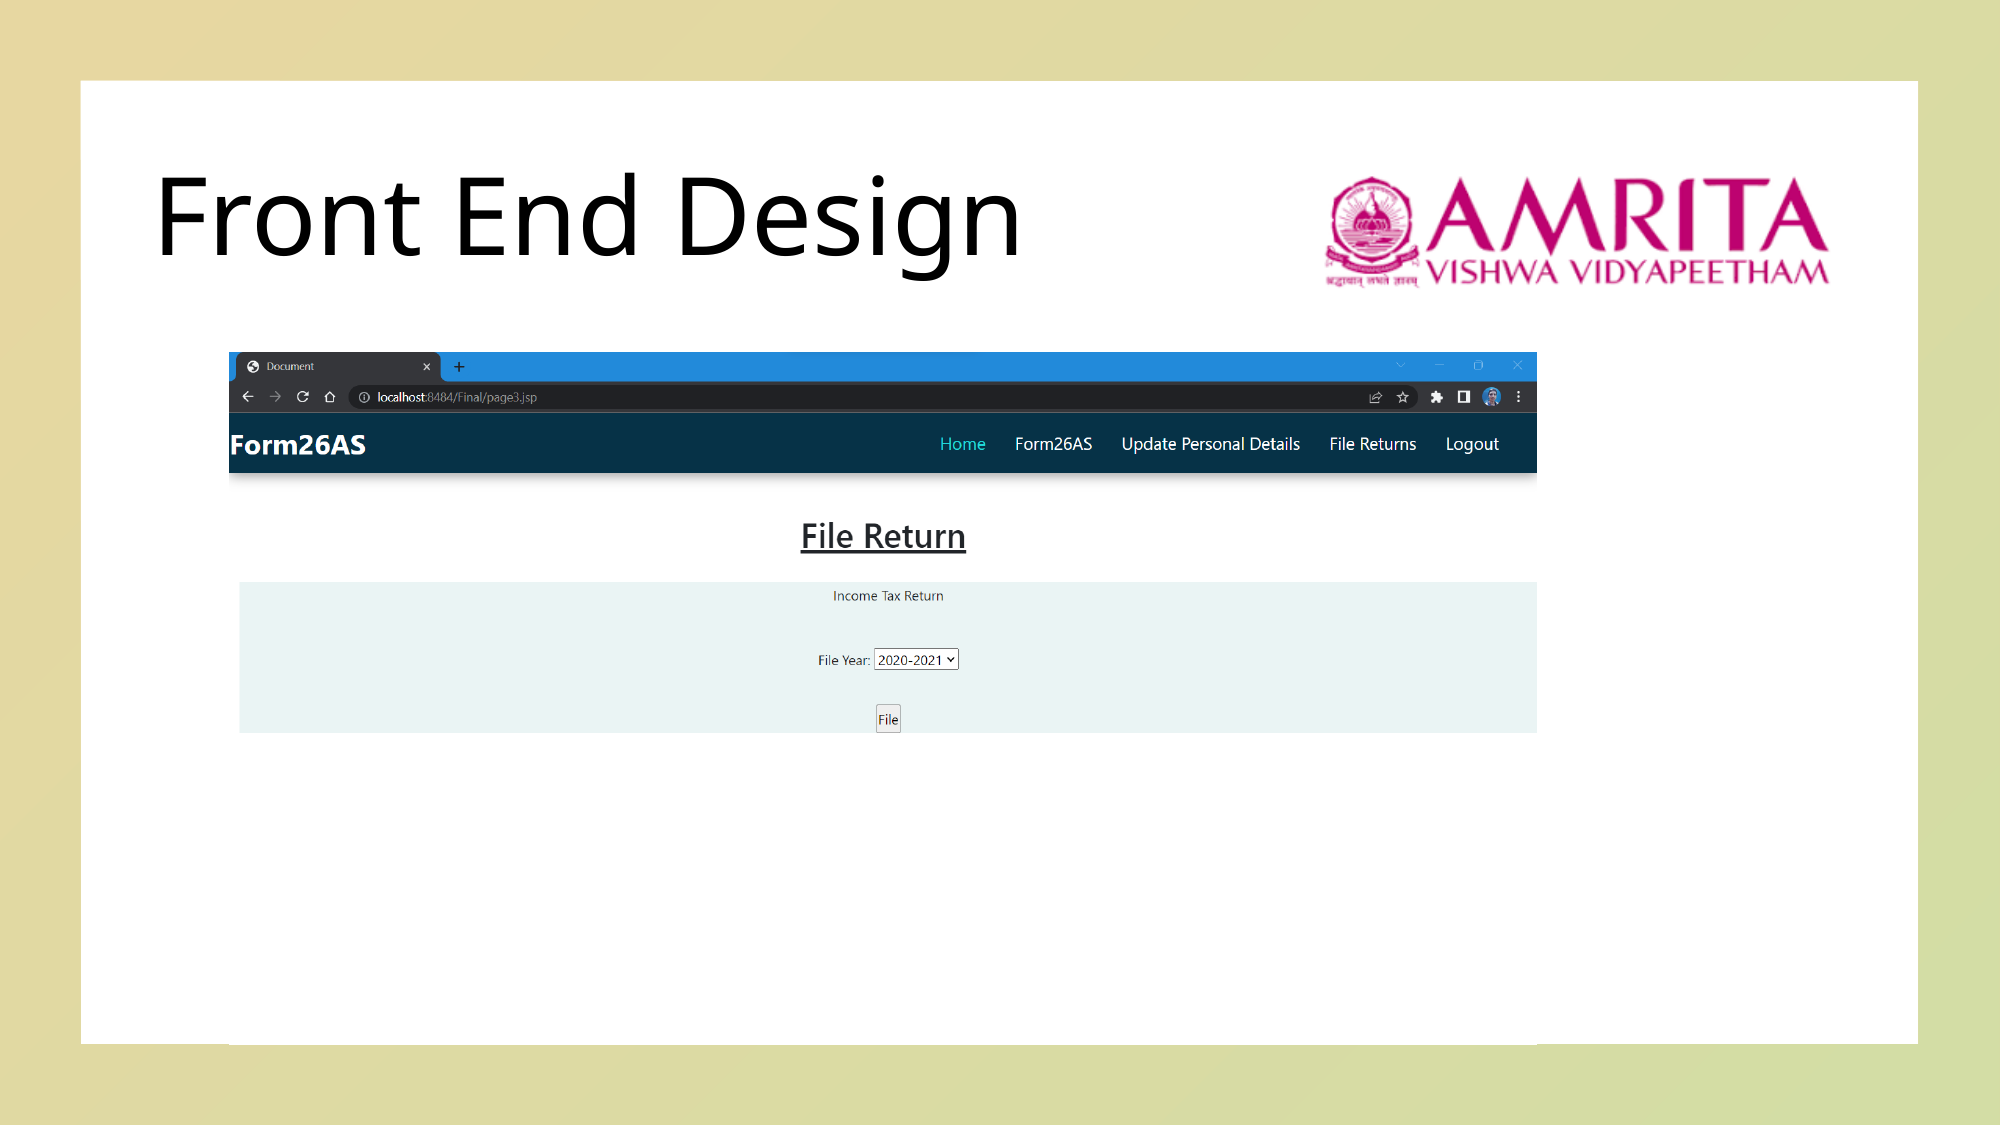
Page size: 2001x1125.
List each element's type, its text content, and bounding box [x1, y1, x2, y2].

title Front End Design [137, 111, 1863, 330]
picture [229, 352, 1537, 1045]
picture [1319, 136, 1835, 329]
